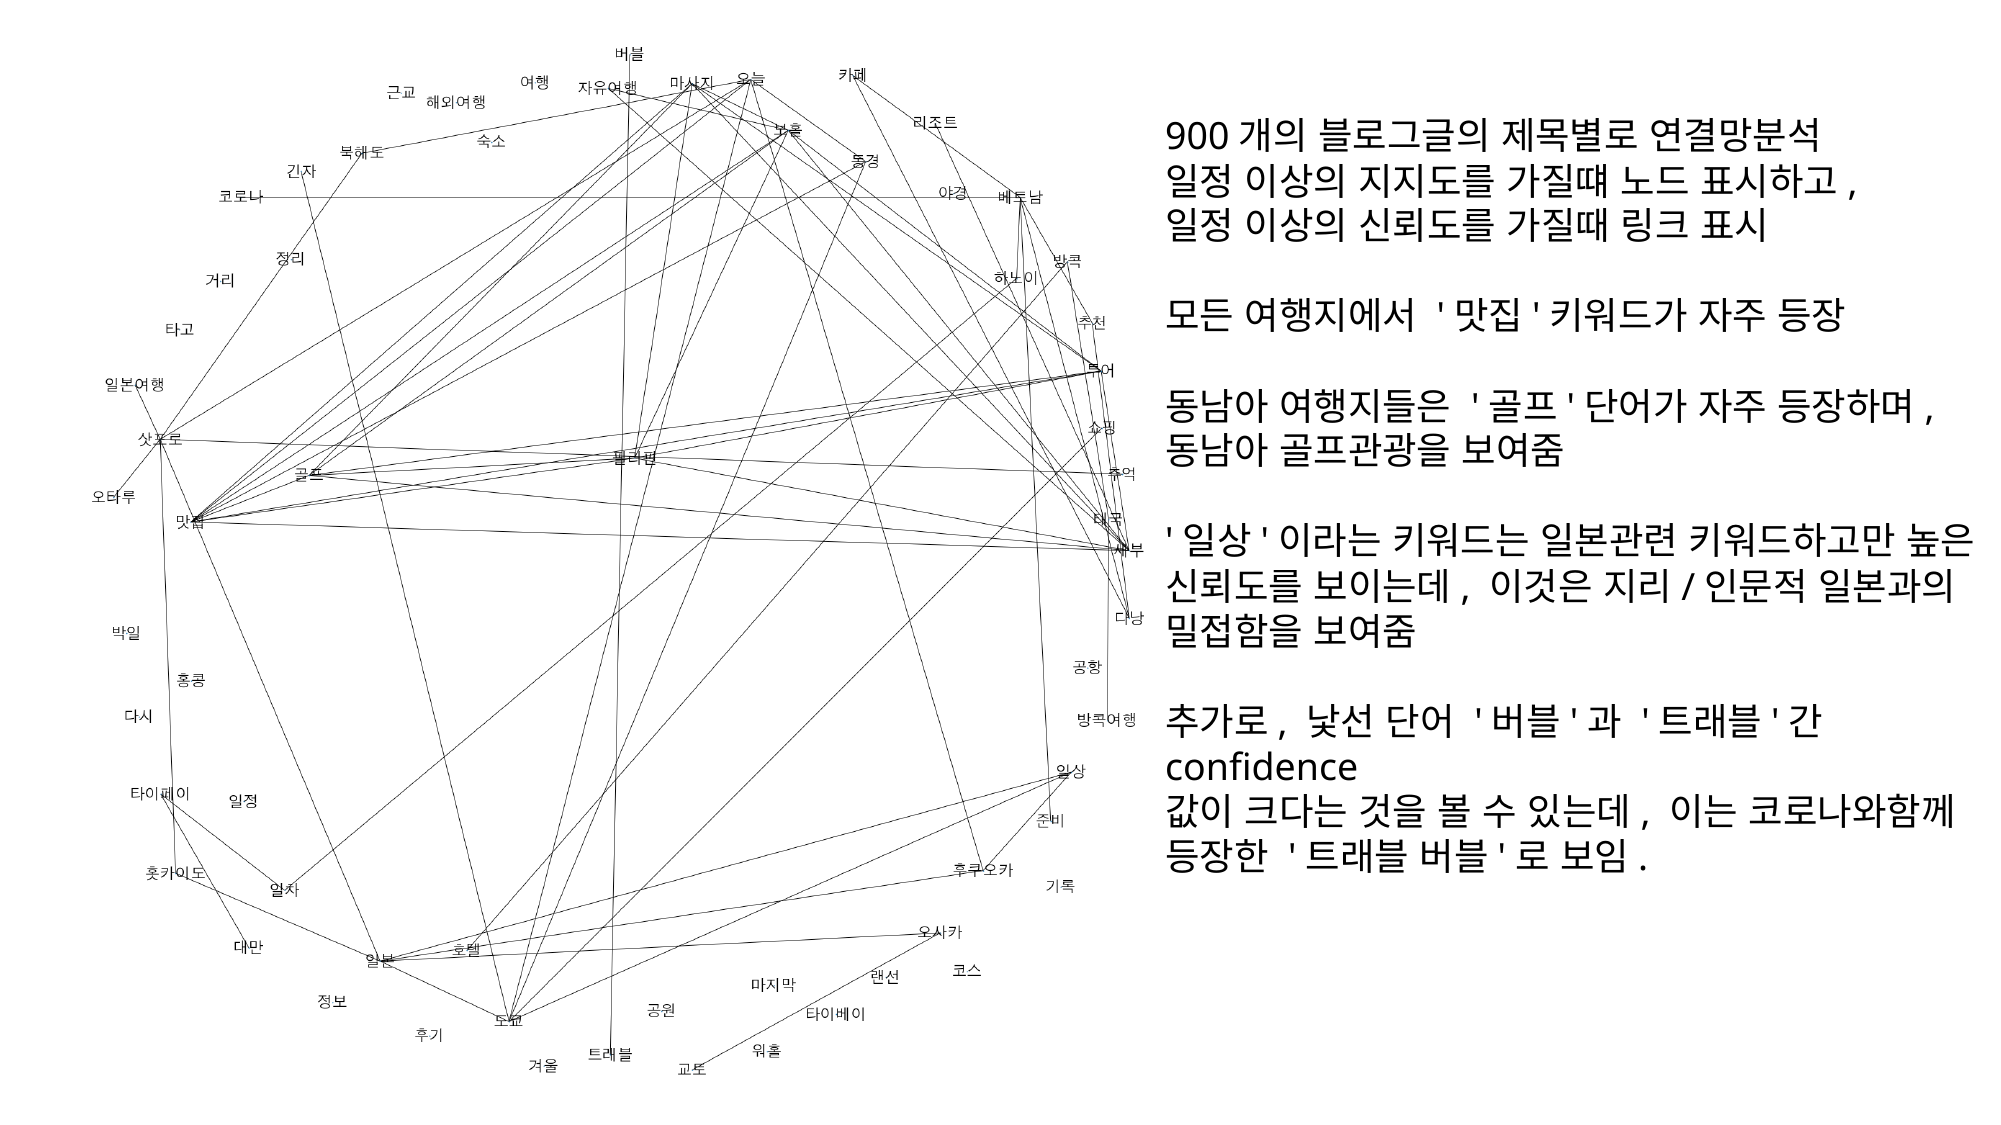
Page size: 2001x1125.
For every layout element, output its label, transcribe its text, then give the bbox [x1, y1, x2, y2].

text_box 900개의 블로그글의 제목별로 연결망분석 일정 이상의 지지도를 가질떄 노드 표시하고, 일정 이상의 신뢰도를 가질때 링크 표시 모든 여행지에서 '맛집'키워드가 자주 등장 동남아 여행지들은 '골프'단어가 자주 등장하며, 동남아 골프관광을 보여줌 '일상'이라는 키워드는 일본관련 키워드하고만 높은 신뢰도를 보이는데, 이것은 지리/인문적 일본과의 밀접함을 보여줌 추가로, 낯선 단어 '버블'과 '트래블'간 confidence 값이 크다는 것을 볼 수 있는데, 이는 코로나와함께 등장한 '트래블 버블'로 보임. [1184, 105, 2000, 885]
picture [58, 0, 1184, 1125]
